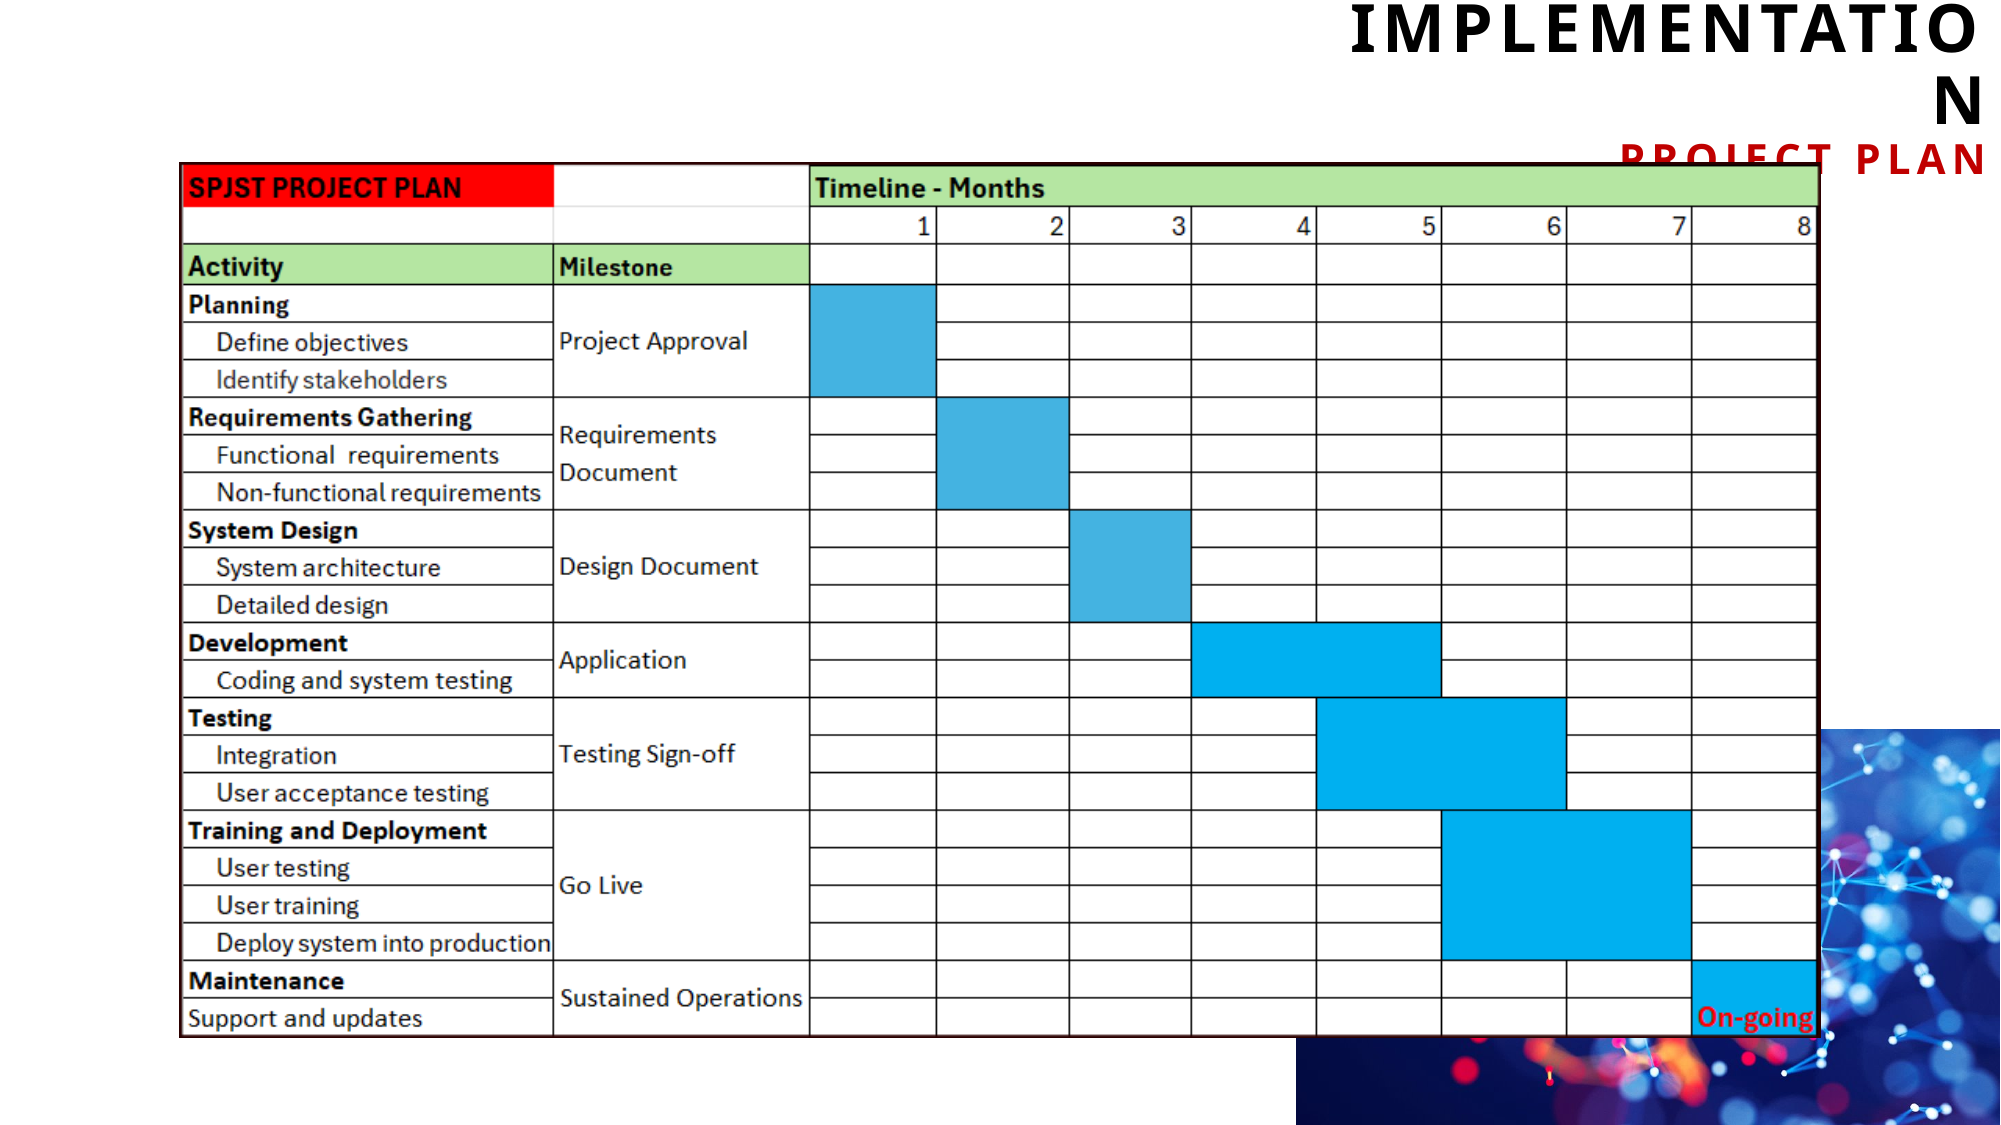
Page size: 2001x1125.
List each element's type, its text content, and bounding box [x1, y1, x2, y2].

picture [179, 162, 2000, 1125]
text_box Implementation Project Plan [1296, 0, 2000, 172]
